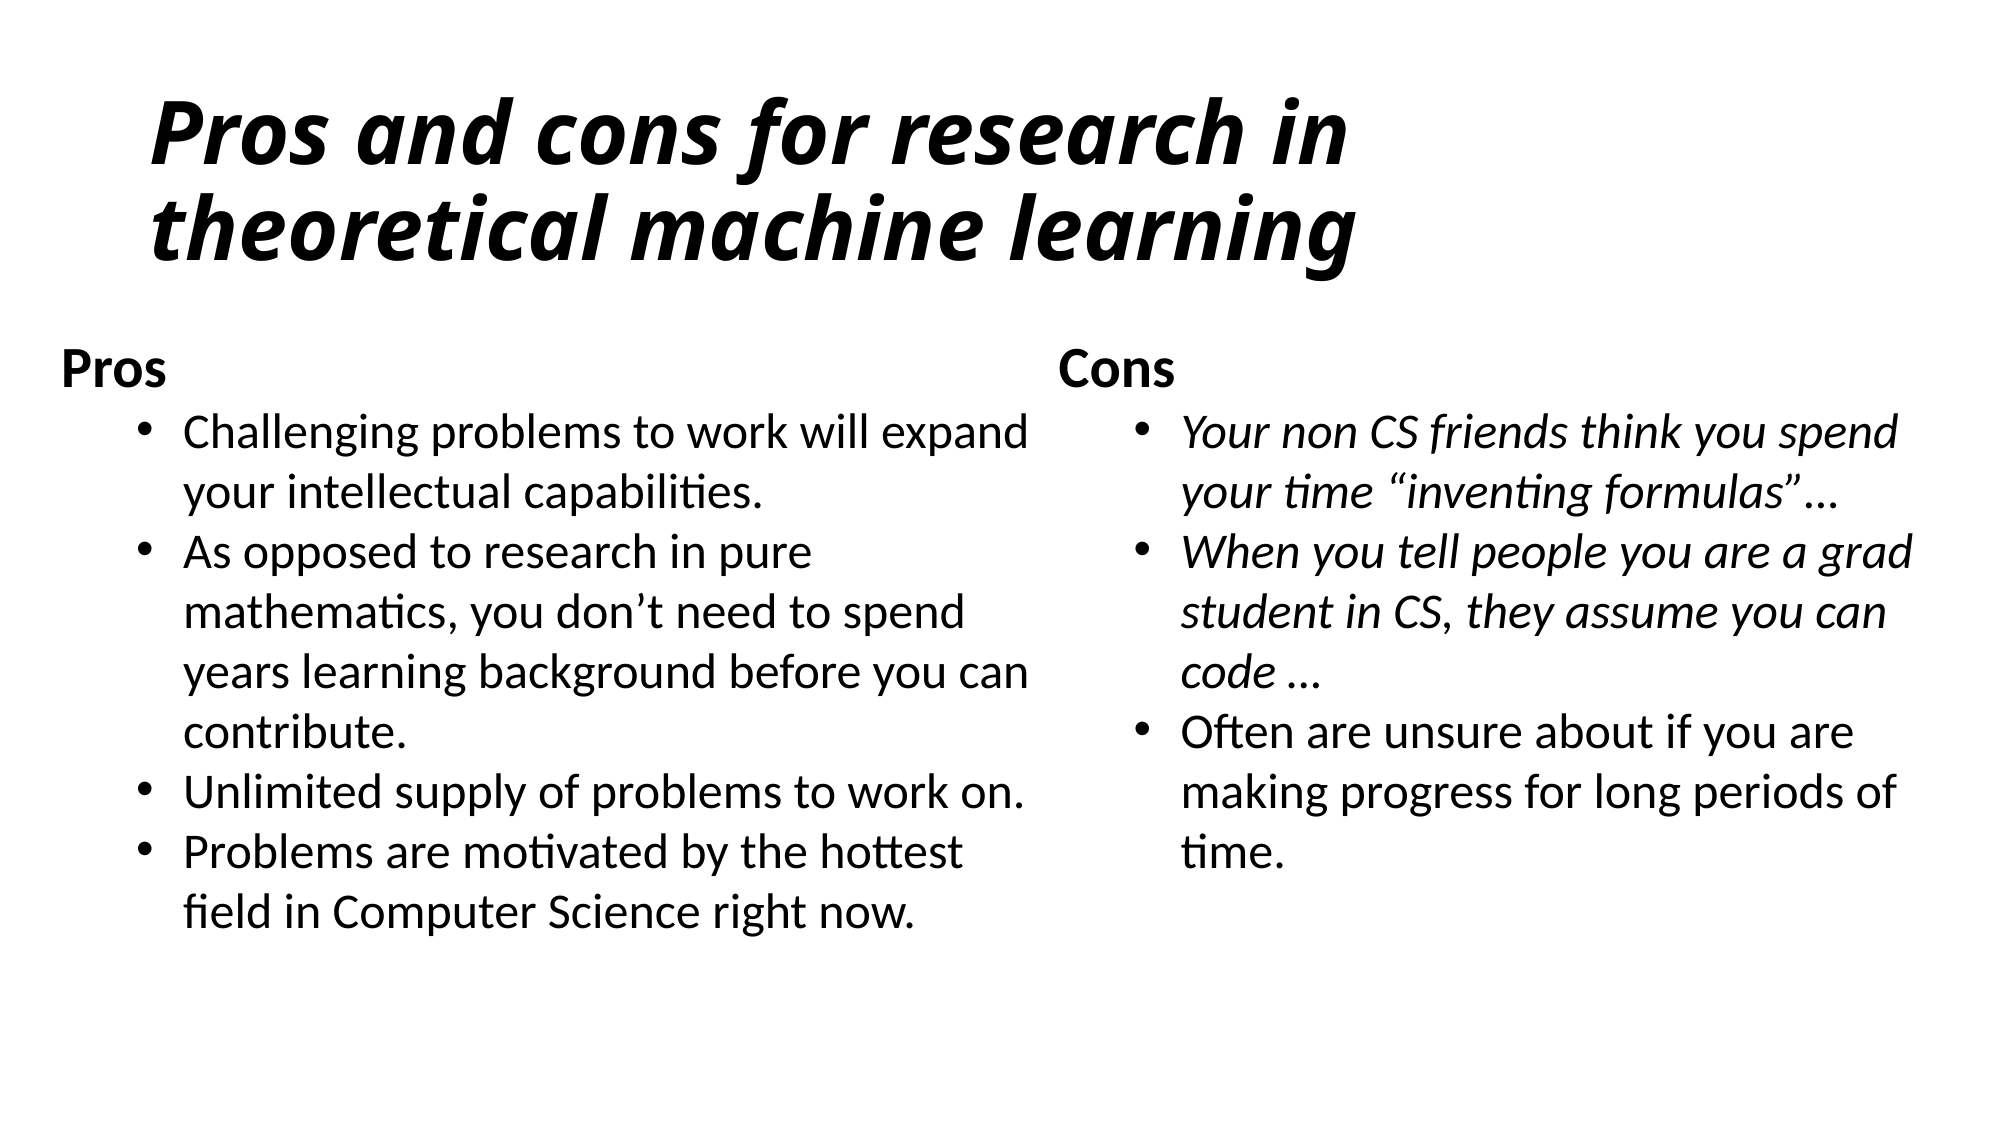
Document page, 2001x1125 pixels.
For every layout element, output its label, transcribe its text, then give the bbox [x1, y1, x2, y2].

title Pros and cons for research in theoretical machine learning [134, 75, 1392, 293]
text_box Pros Challenging problems to work will expand your intellectual capabilities. As opposed to research in pure mathematics, you don’t need to spend years learning background before you can contribute. Unlimited supply of problems to work on. Problems are motivated by the hottest field in Computer Science right now. [46, 321, 1044, 1036]
text_box Cons Your non CS friends think you spend your time “inventing formulas”… When you tell people you are a grad student in CS, they assume you can code … Often are unsure about if you are making progress for long periods of time. [1044, 321, 1980, 1036]
